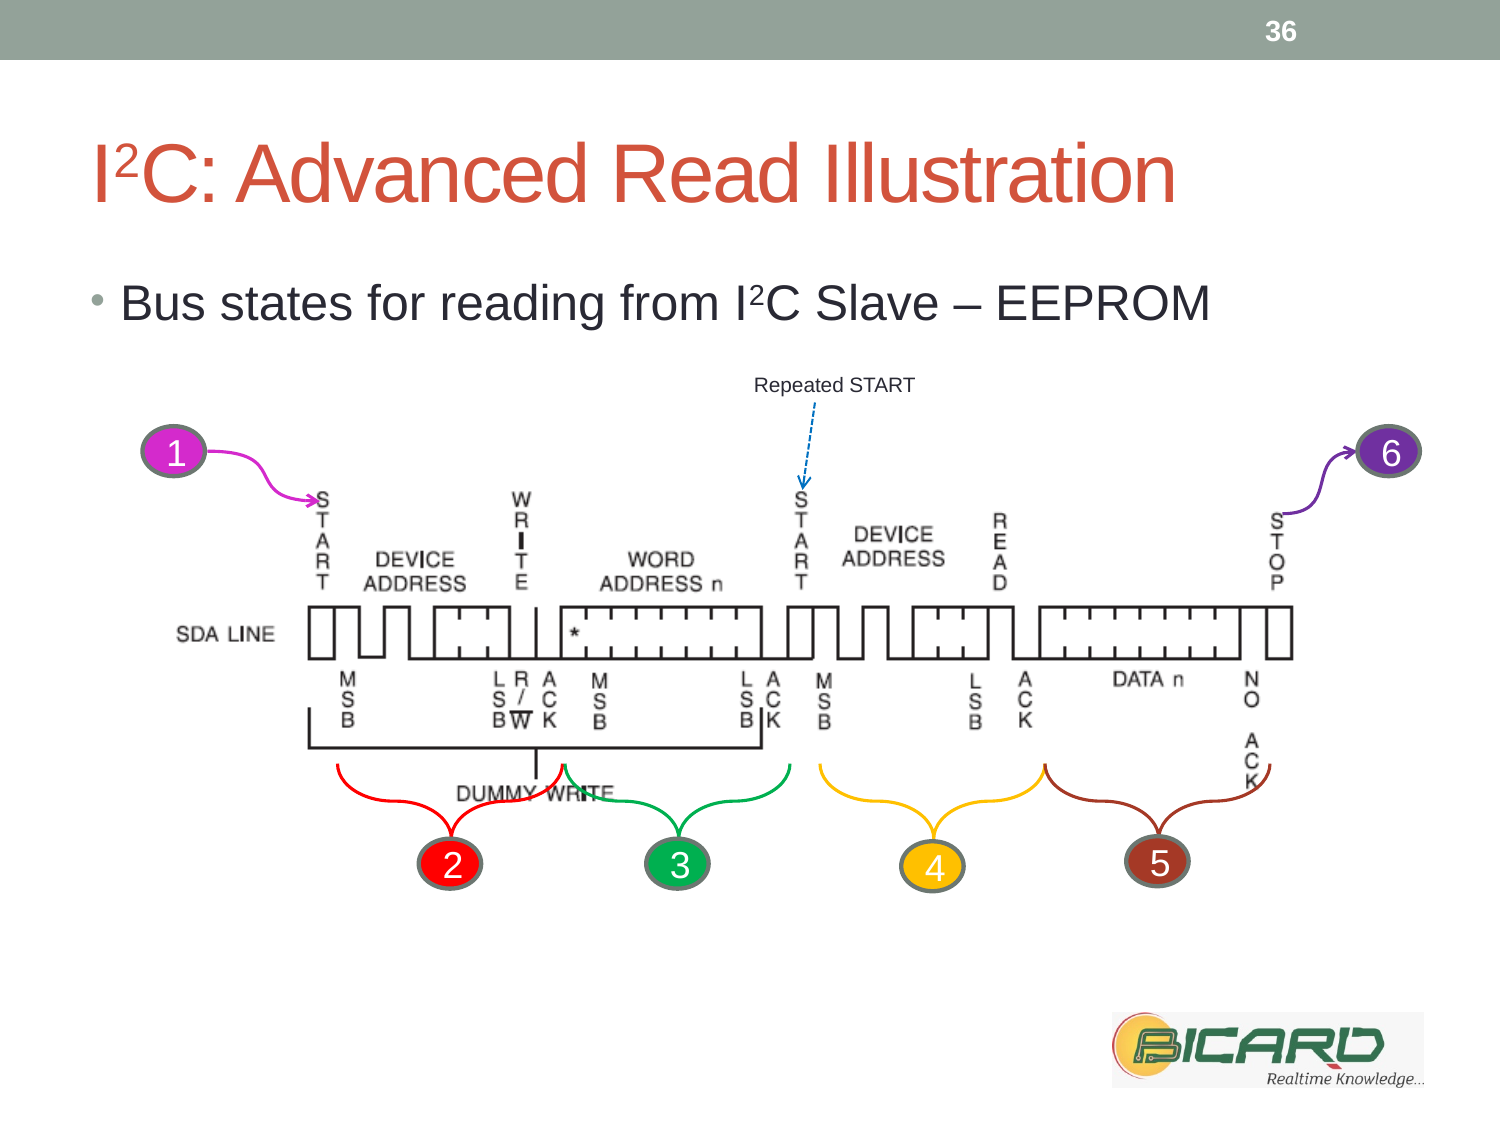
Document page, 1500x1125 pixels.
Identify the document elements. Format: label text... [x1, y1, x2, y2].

picture [1112, 1063, 1424, 1088]
slide_number 36 [1250, 3, 1425, 57]
list Bus states for reading from I2C Slave – EEPROM [75, 262, 1425, 1063]
title I2C: Advanced Read Illustration [75, 87, 1425, 250]
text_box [124, 364, 1421, 901]
